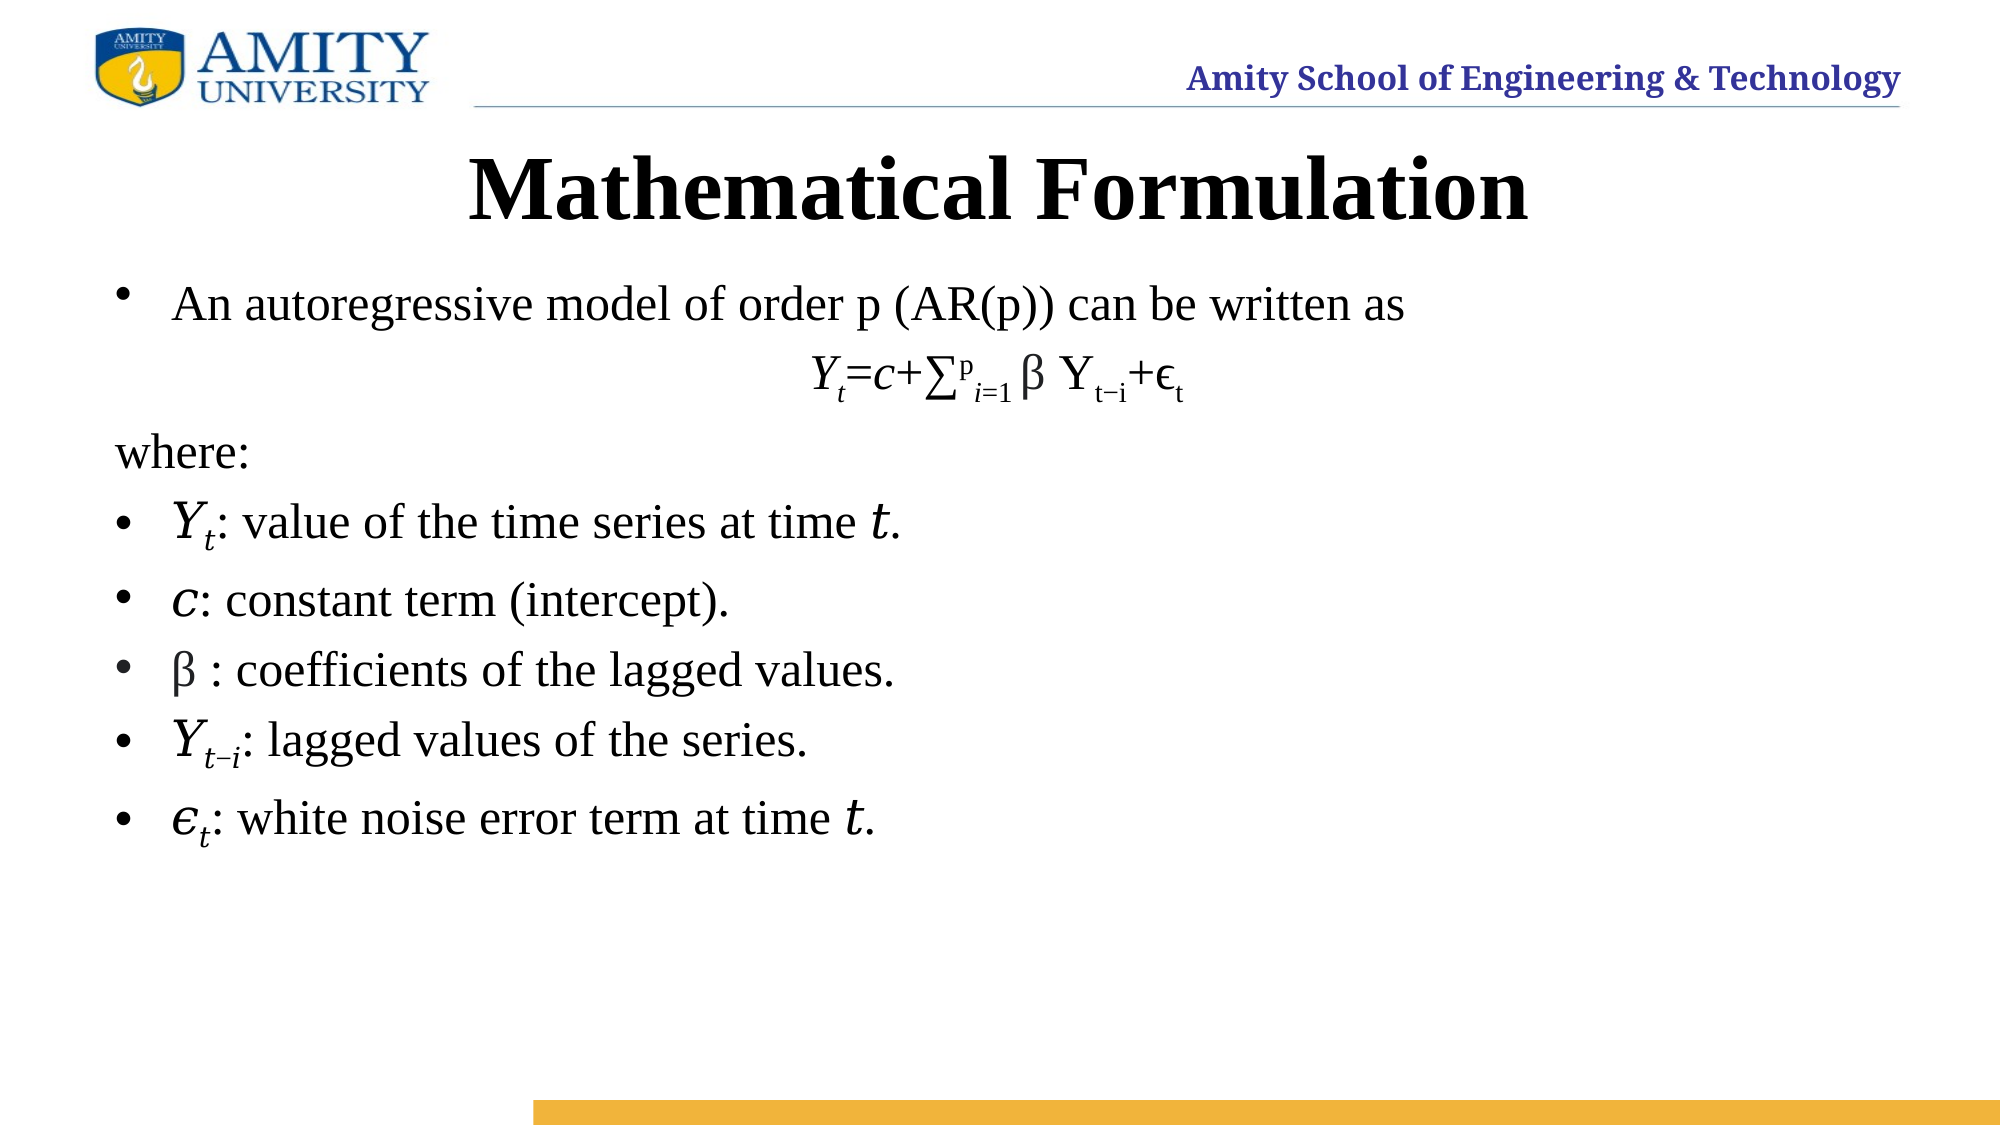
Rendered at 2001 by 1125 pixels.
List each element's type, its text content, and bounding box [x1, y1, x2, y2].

title Mathematical Formulation [99, 120, 1900, 233]
list An autoregressive model of order p (AR(p)) can be written as Yt​=c+∑pi=1 β Yt−i​+ϵt where: 𝑌𝑡: value of the time series at time 𝑡. 𝑐: constant term (intercept). β : coefficients of the lagged values. 𝑌𝑡−𝑖: lagged values of the series. 𝜖𝑡: white noise error term at time 𝑡. [99, 262, 1900, 1005]
picture [0, 0, 1999, 137]
